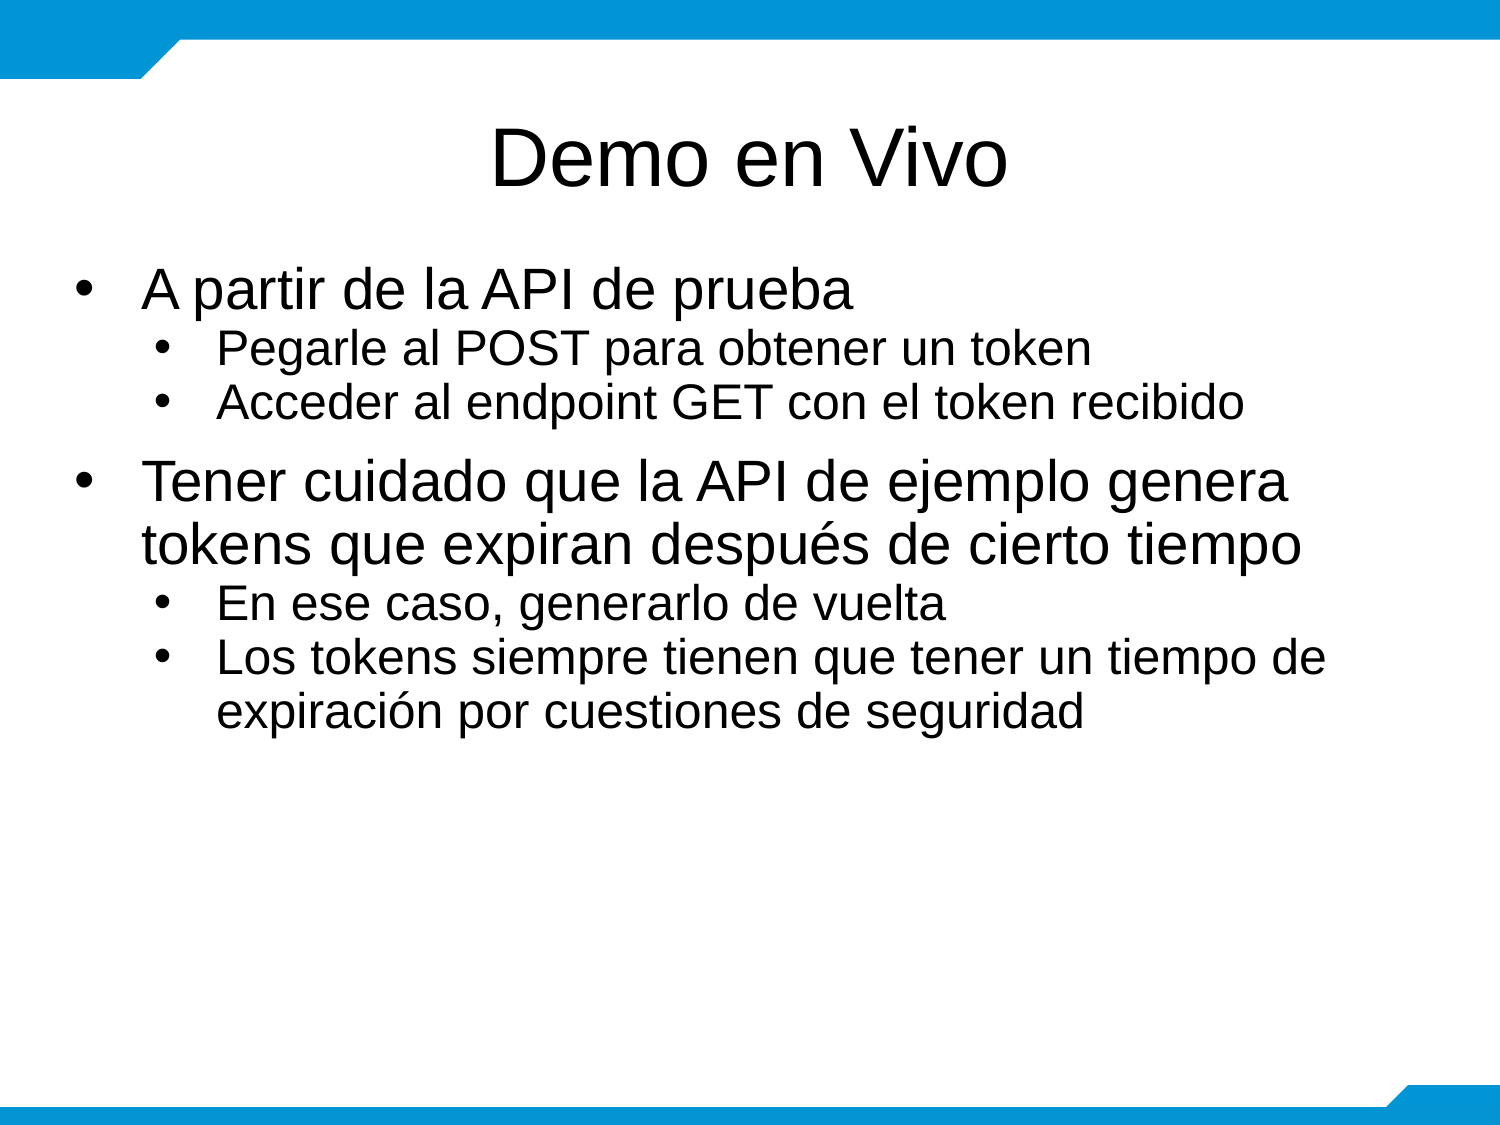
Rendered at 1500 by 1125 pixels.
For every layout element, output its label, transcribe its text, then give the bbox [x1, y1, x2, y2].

list A partir de la API de prueba Pegarle al POST para obtener un token Acceder al endpoint GET con el token recibido Tener cuidado que la API de ejemplo genera tokens que expiran después de cierto tiempo En ese caso, generarlo de vuelta Los tokens siempre tienen que tener un tiempo de expiración por cuestiones de seguridad [51, 252, 1449, 1000]
title Demo en Vivo [51, 97, 1449, 223]
